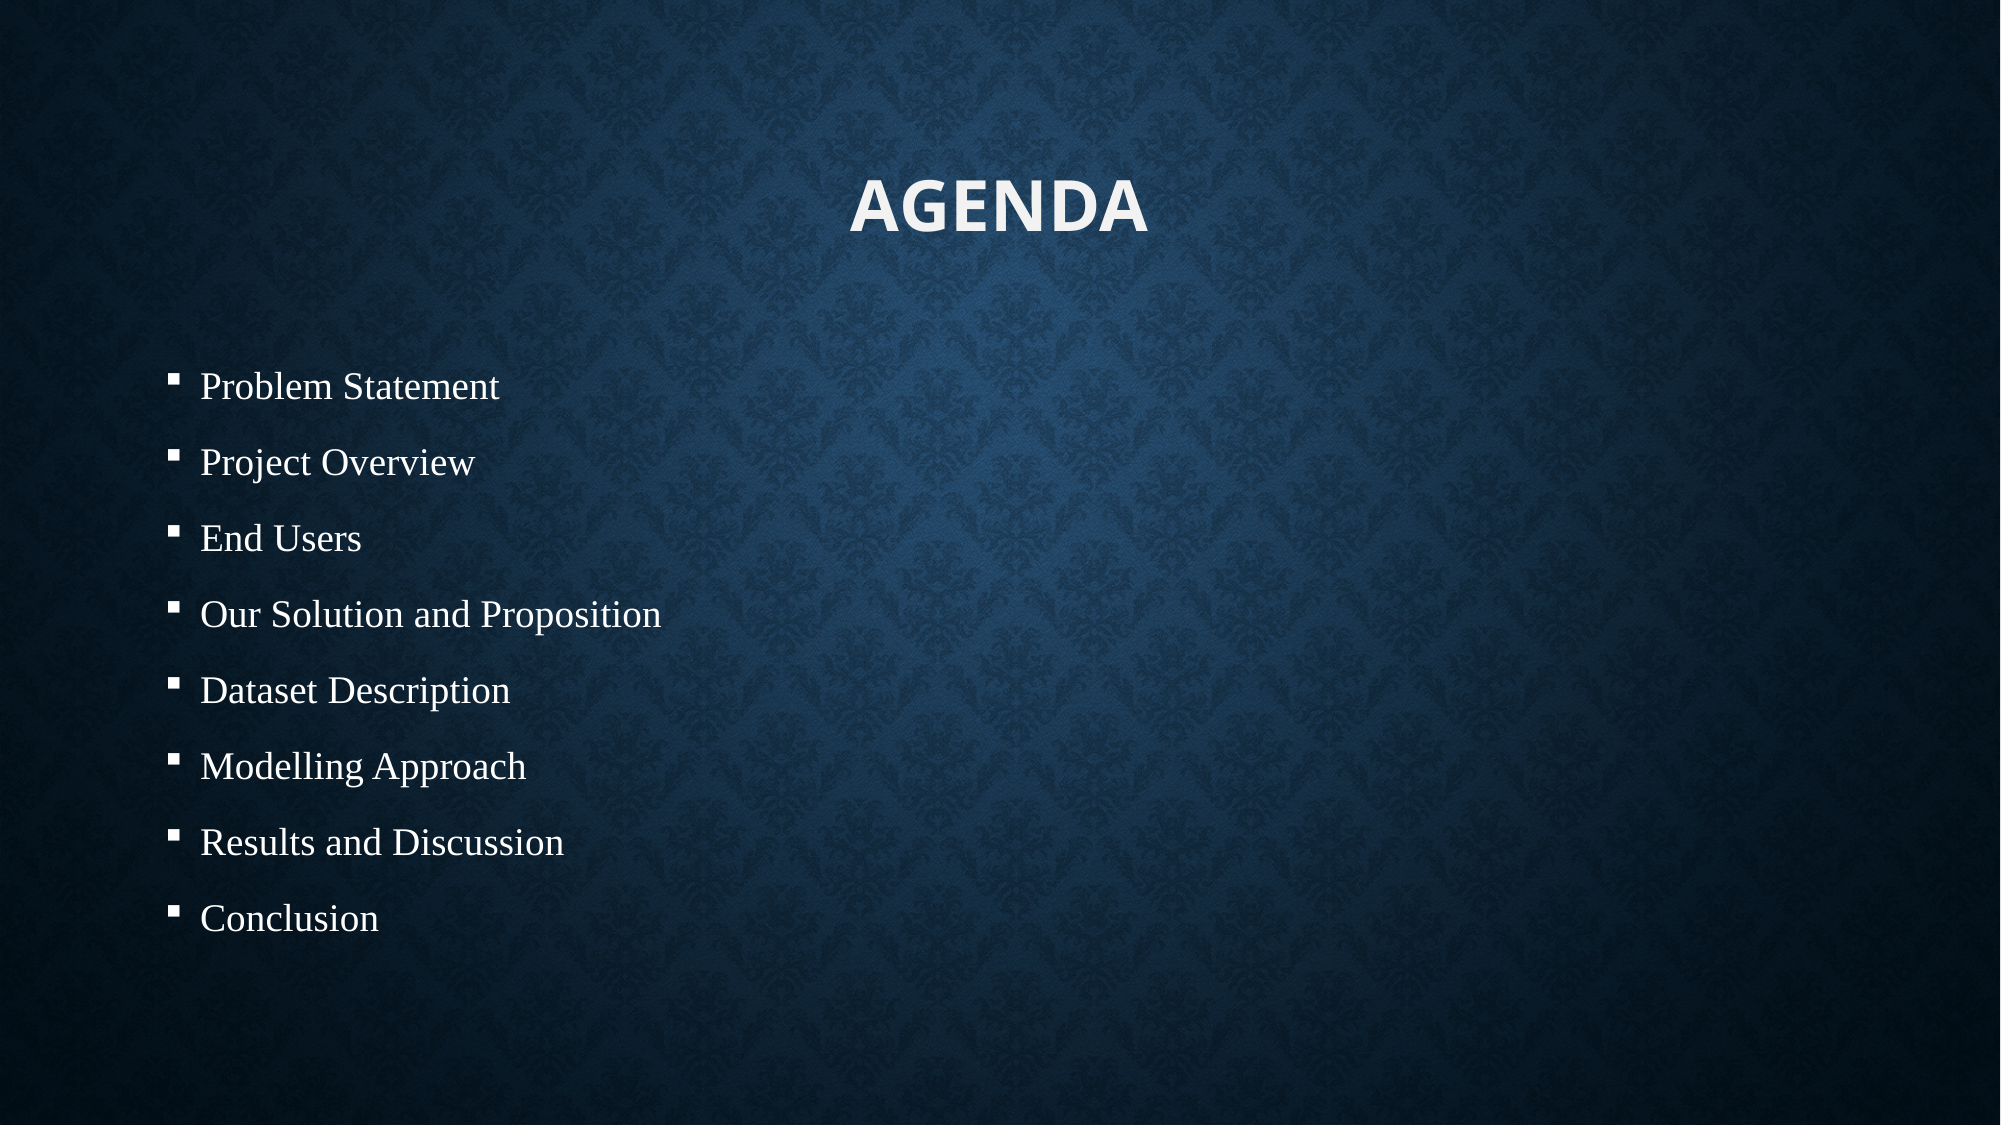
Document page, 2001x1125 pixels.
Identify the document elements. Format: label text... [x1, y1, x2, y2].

list Problem Statement Project Overview End Users Our Solution and Proposition Dataset Description Modelling Approach Results and Discussion Conclusion [149, 343, 1849, 950]
title AGENDA [149, 99, 1849, 318]
